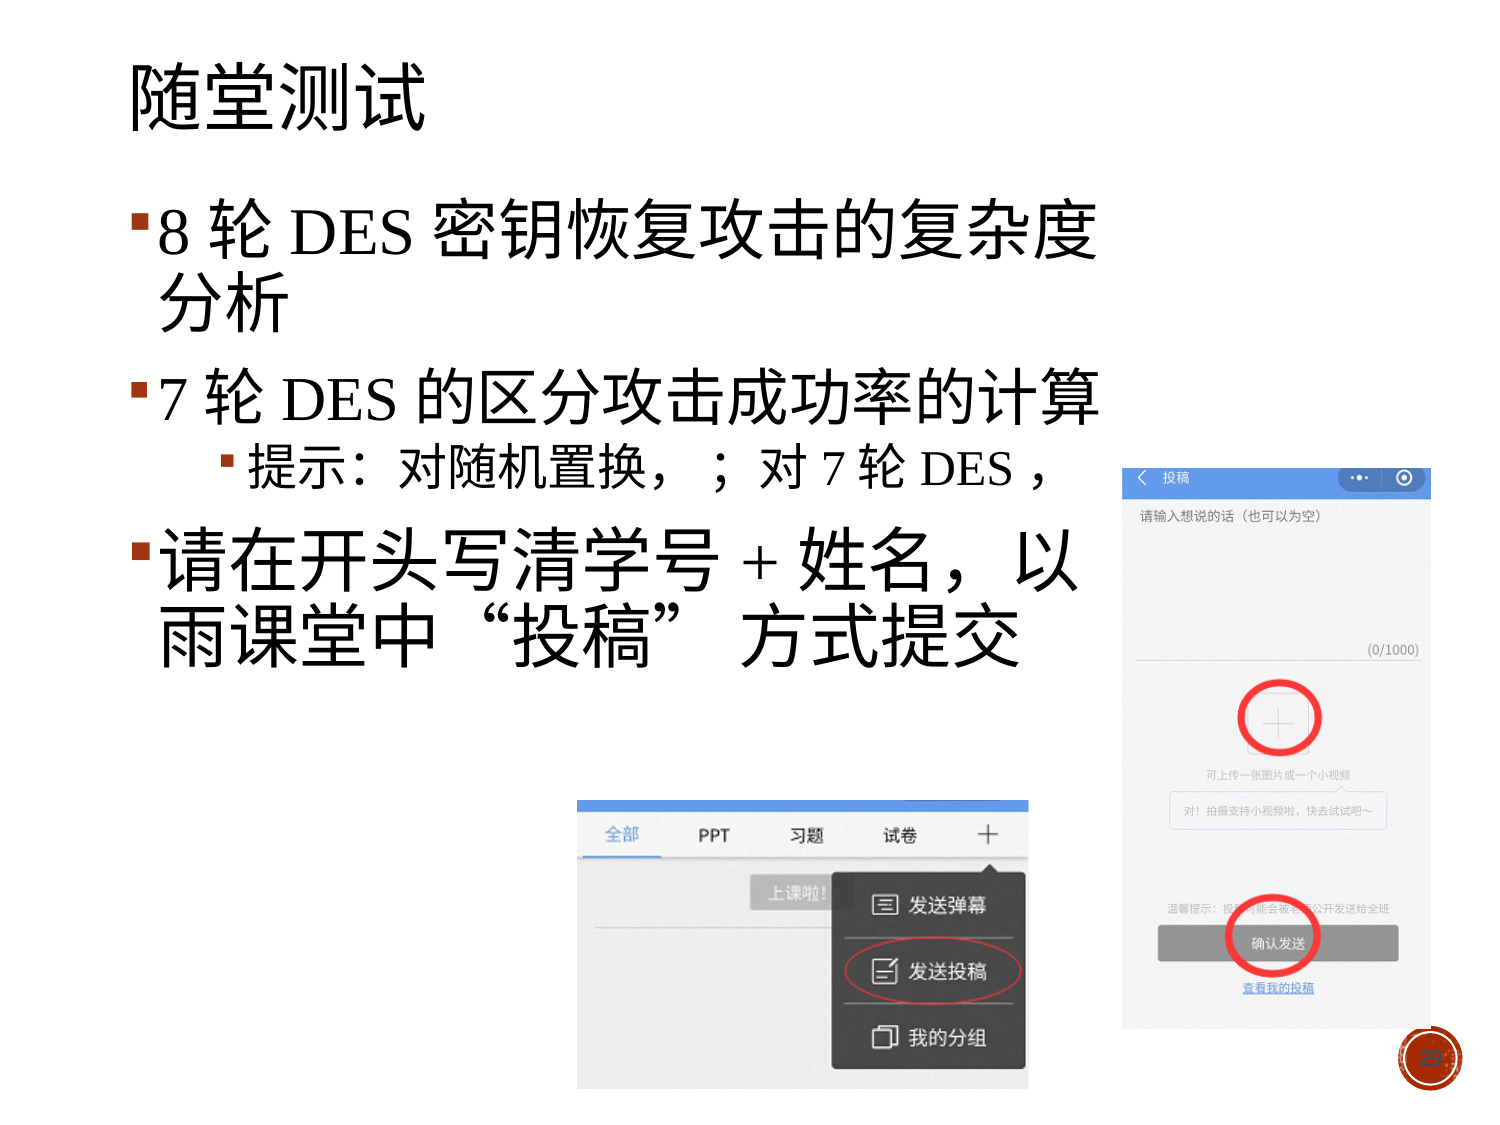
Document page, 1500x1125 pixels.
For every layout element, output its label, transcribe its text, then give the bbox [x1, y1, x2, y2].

slide_number 29 [1391, 1028, 1471, 1089]
picture [1118, 468, 1431, 1029]
title 随堂测试 [112, 13, 1388, 189]
picture [577, 800, 1047, 1089]
